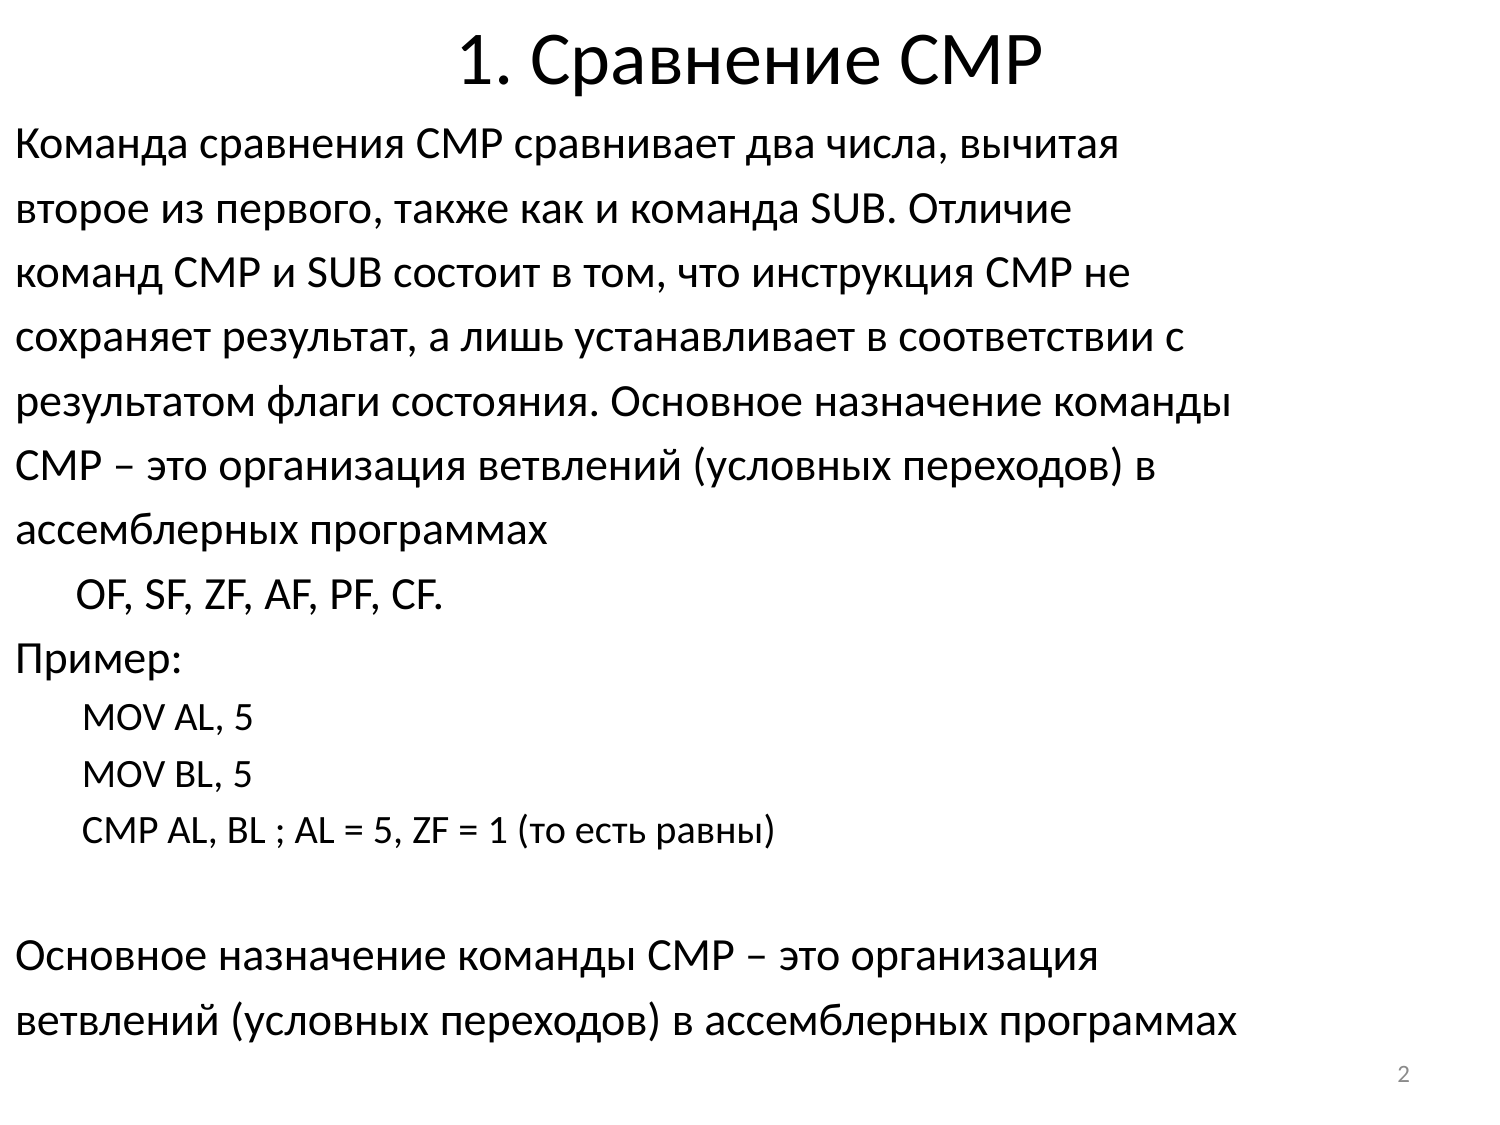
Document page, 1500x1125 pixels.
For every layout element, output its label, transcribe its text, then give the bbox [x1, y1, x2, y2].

title 1. Сравнение CMP [75, 0, 1425, 105]
list Команда сравнения CMP сравнивает два числа, вычитая второе из первого, также как и команда SUB. Отличие команд CMP и SUB состоит в том, что инструкция CMP не сохраняет результат, а лишь устанавливает в соответствии с результатом флаги состояния. Основное назначение команды CMP – это организация ветвлений (условных переходов) в ассемблерных программах OF, SF, ZF, AF, PF, CF. Пример: MOV AL, 5 MOV BL, 5 CMP AL, BL ; AL = 5, ZF = 1 (то есть равны) Основное назначение команды CMP – это организация ветвлений (условных переходов) в ассемблерных программах [0, 105, 1500, 1079]
slide_number 2 [1074, 1042, 1425, 1103]
